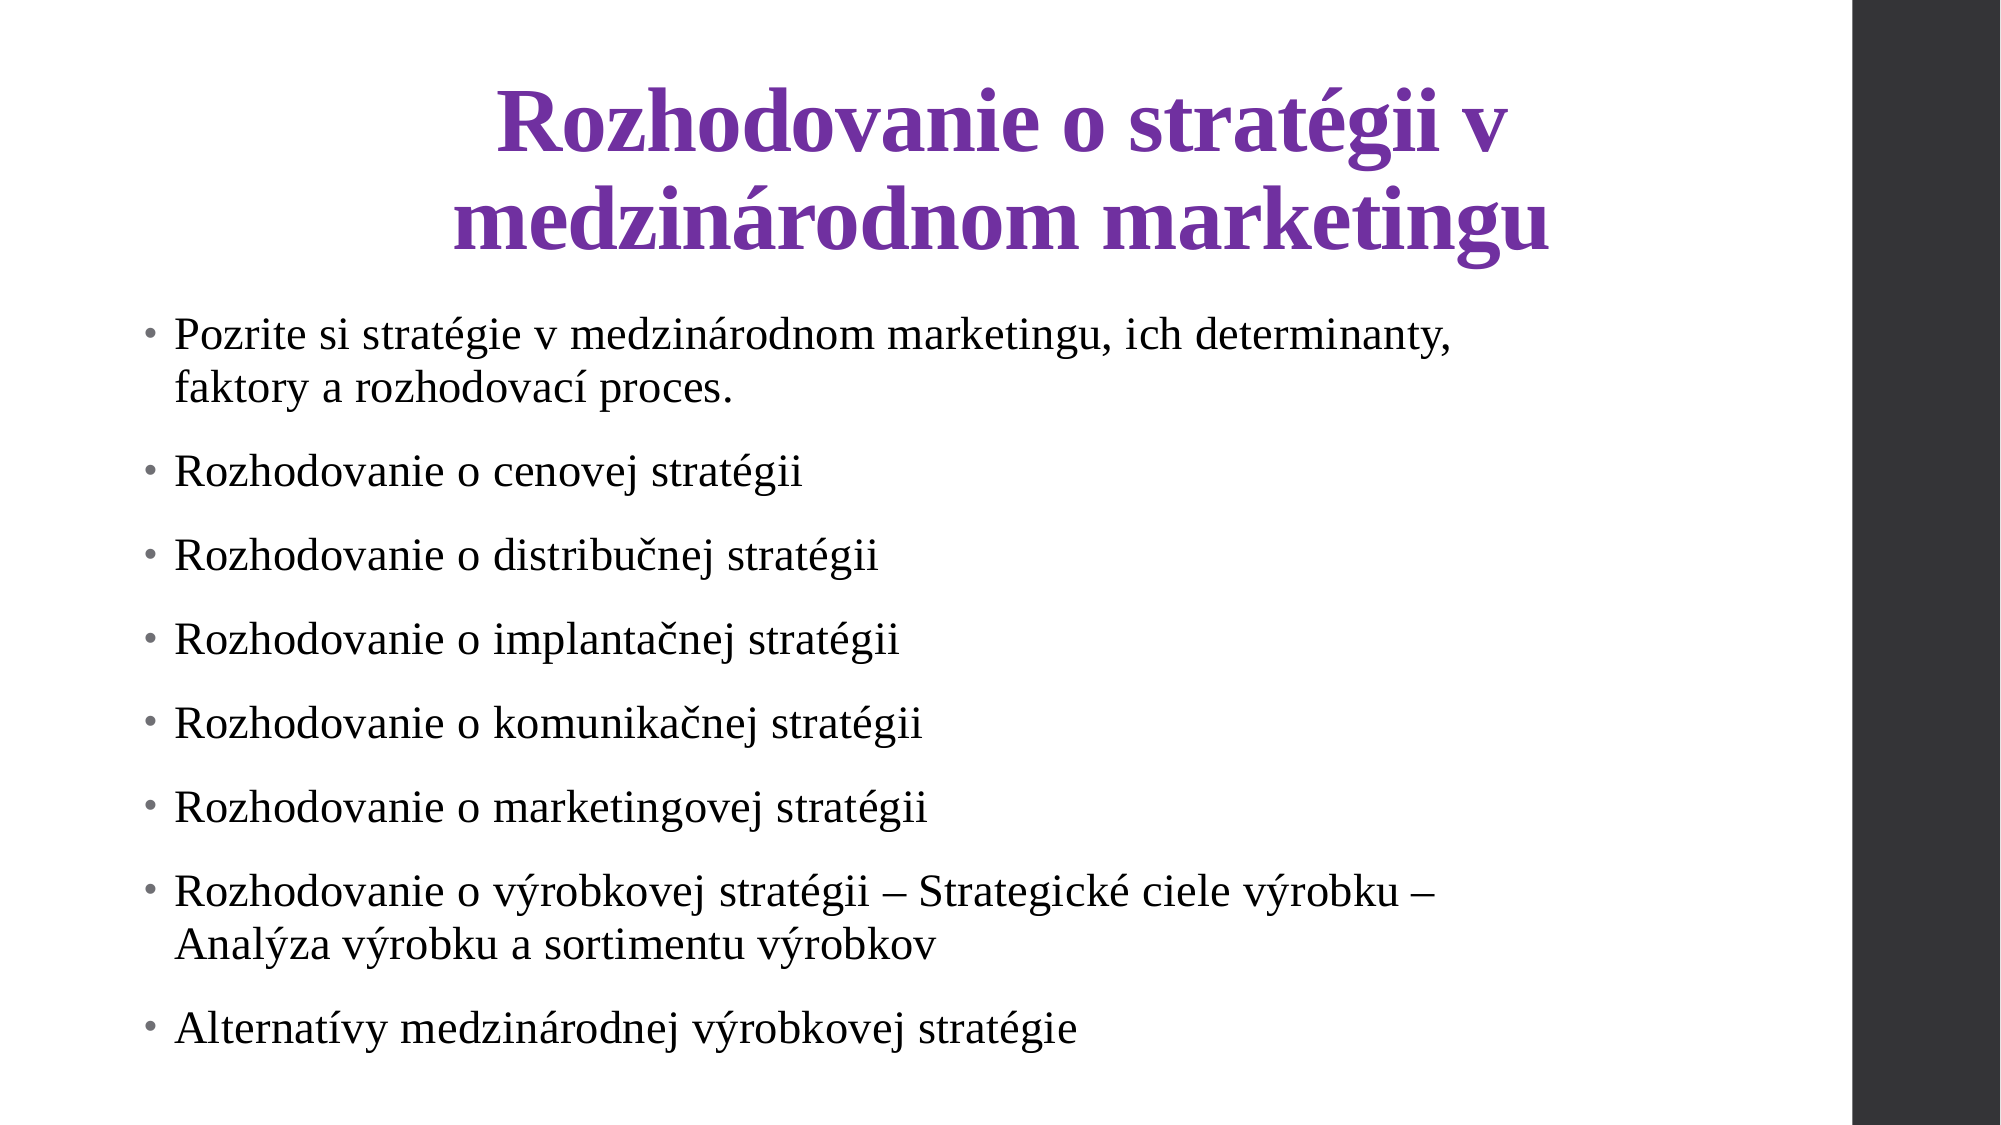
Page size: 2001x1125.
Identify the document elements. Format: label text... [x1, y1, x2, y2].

list Pozrite si stratégie v medzinárodnom marketingu, ich determinanty, faktory a rozhodovací proces. Rozhodovanie o cenovej stratégii Rozhodovanie o distribučnej stratégii Rozhodovanie o implantačnej stratégii Rozhodovanie o komunikačnej stratégii Rozhodovanie o marketingovej stratégii Rozhodovanie o výrobkovej stratégii – Strategické ciele výrobku – Analýza výrobku a sortimentu výrobkov Alternatívy medzinárodnej výrobkovej stratégie [129, 299, 1617, 1065]
title Rozhodovanie o stratégii v medzinárodnom marketingu [206, 60, 1797, 278]
